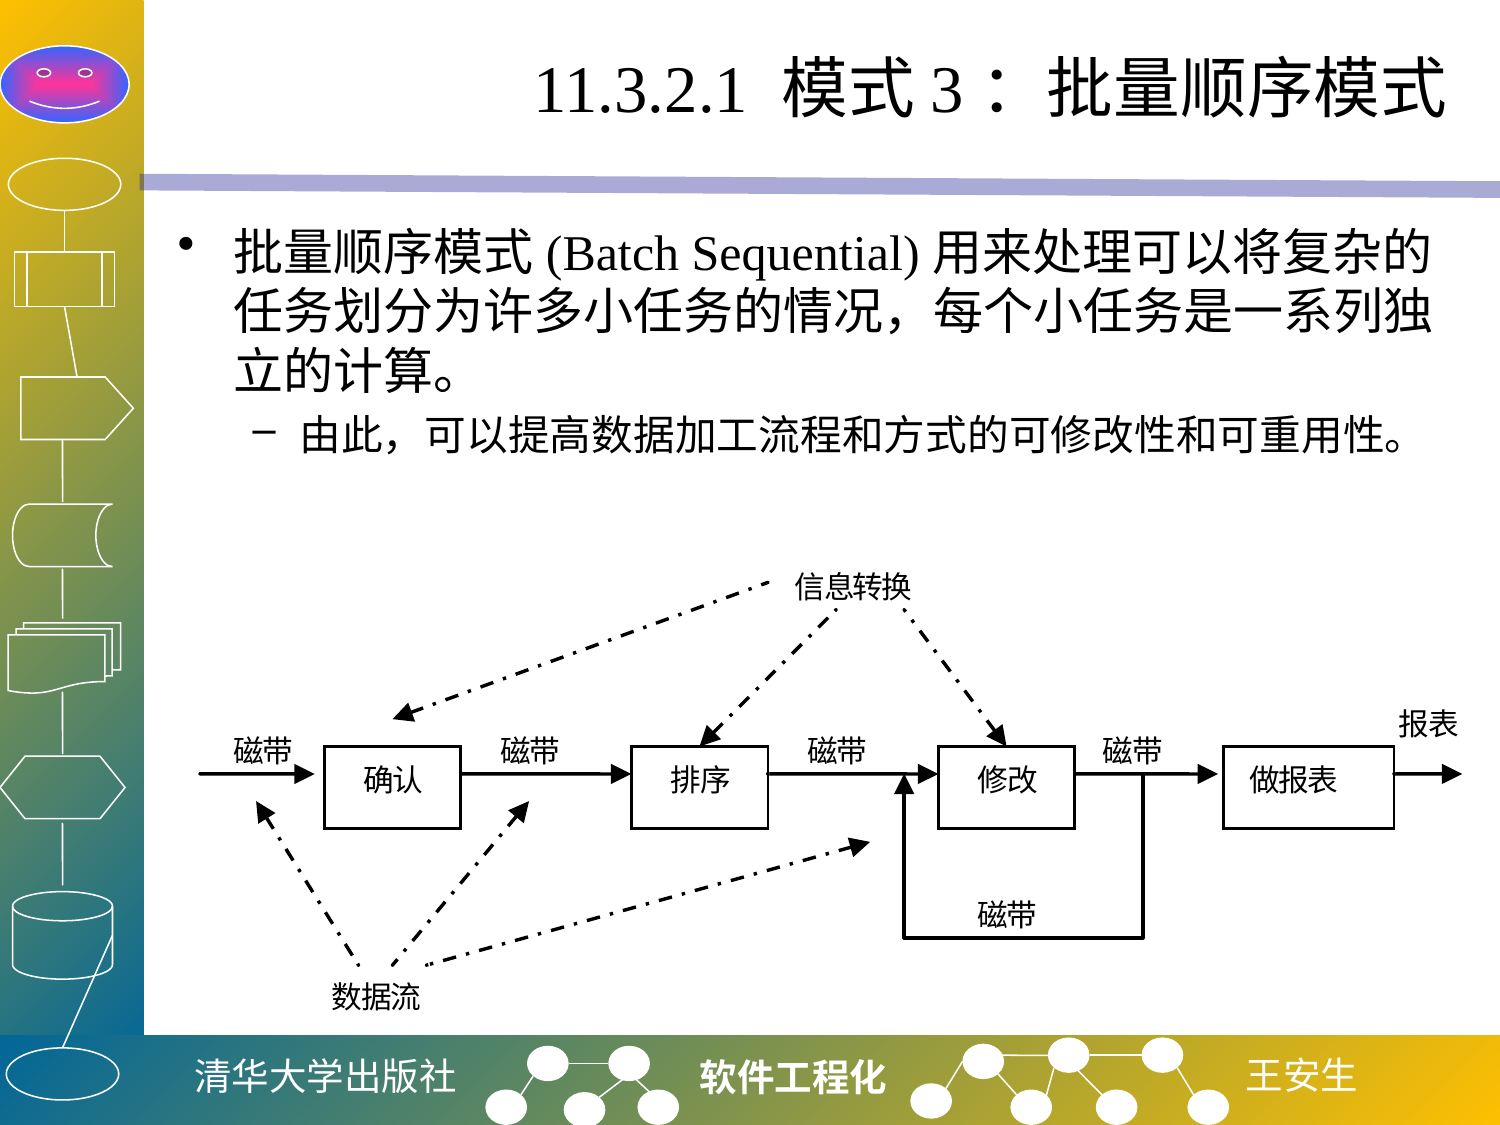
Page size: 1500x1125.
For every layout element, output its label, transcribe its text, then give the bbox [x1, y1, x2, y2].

list 批量顺序模式(Batch Sequential)用来处理可以将复杂的任务划分为许多小任务的情况，每个小任务是一系列独立的计算。 由此，可以提高数据加工流程和方式的可修改性和可重用性。 [162, 212, 1476, 512]
title 11.3.2.1 模式3：批量顺序模式 [187, 24, 1463, 147]
picture [126, 513, 1500, 1063]
